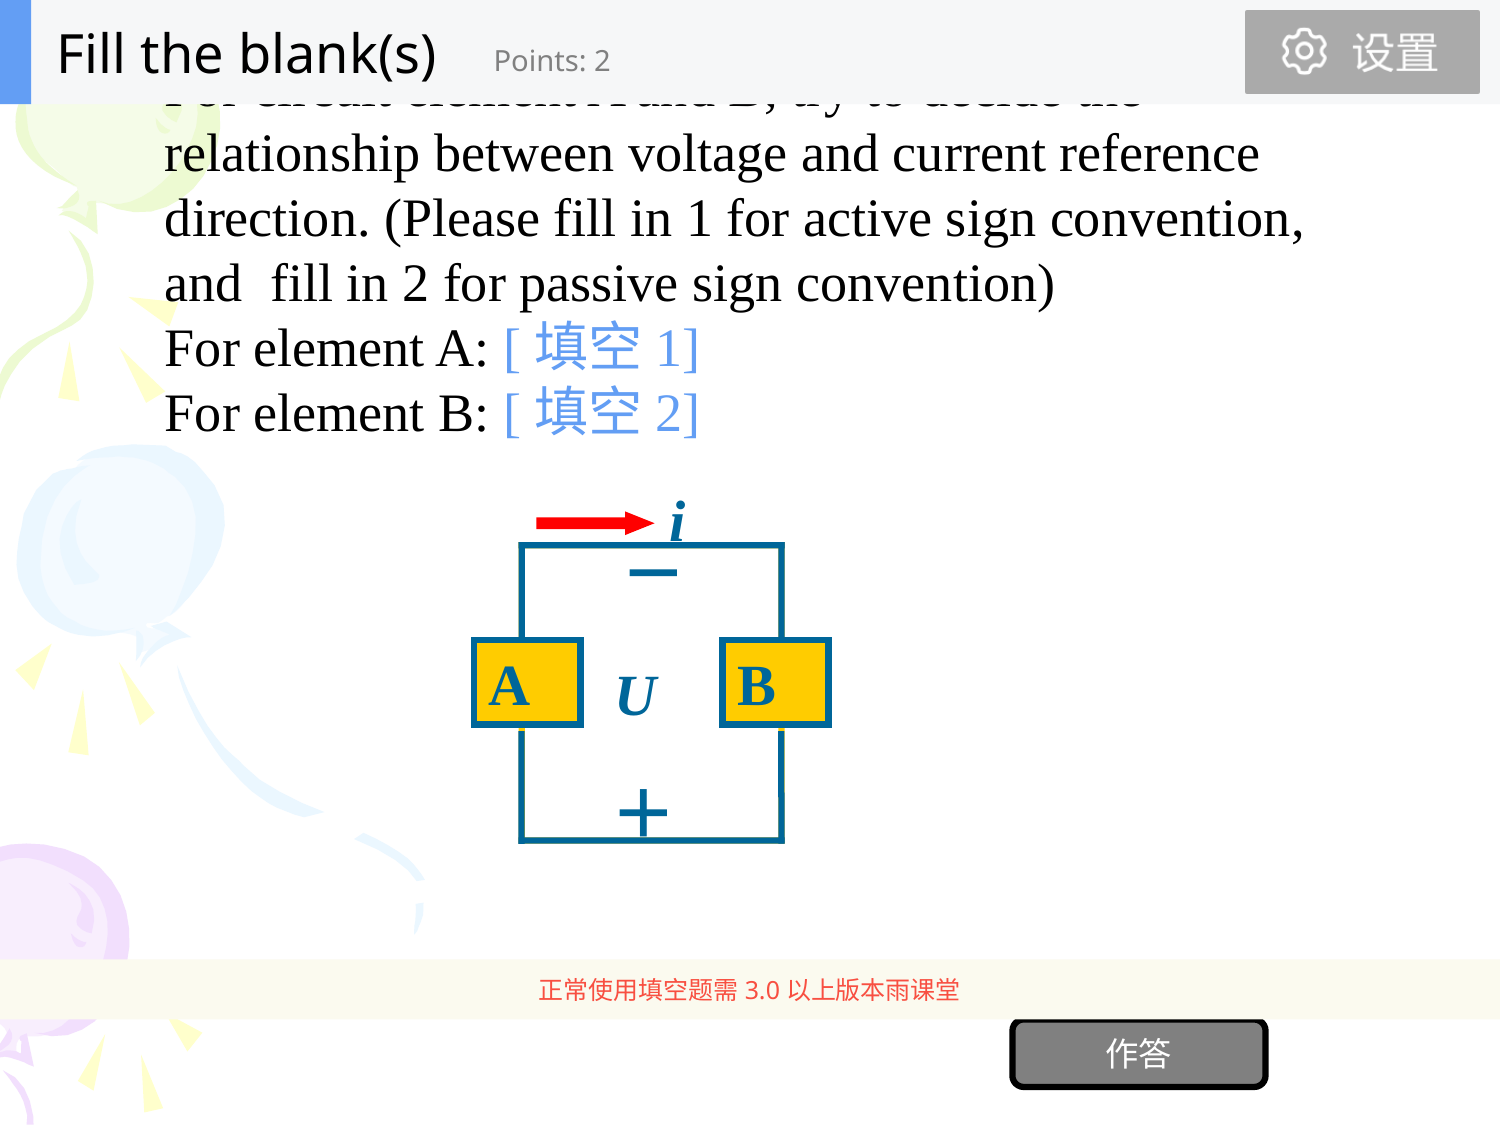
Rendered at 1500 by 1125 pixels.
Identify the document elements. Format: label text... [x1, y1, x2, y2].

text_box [474, 475, 829, 861]
text_box For circuit element A and B, try to decide the relationship between voltage and current reference direction. (Please fill in 1 for active sign convention, and fill in 2 for passive sign convention) For element A: [填空1] For element B: [填空2] [149, 113, 1350, 456]
picture [1245, 10, 1480, 94]
text_box 作答 [1012, 1020, 1266, 1087]
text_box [0, 0, 1500, 105]
text_box 正常使用填空题需3.0以上版本雨课堂 [0, 959, 1500, 1020]
